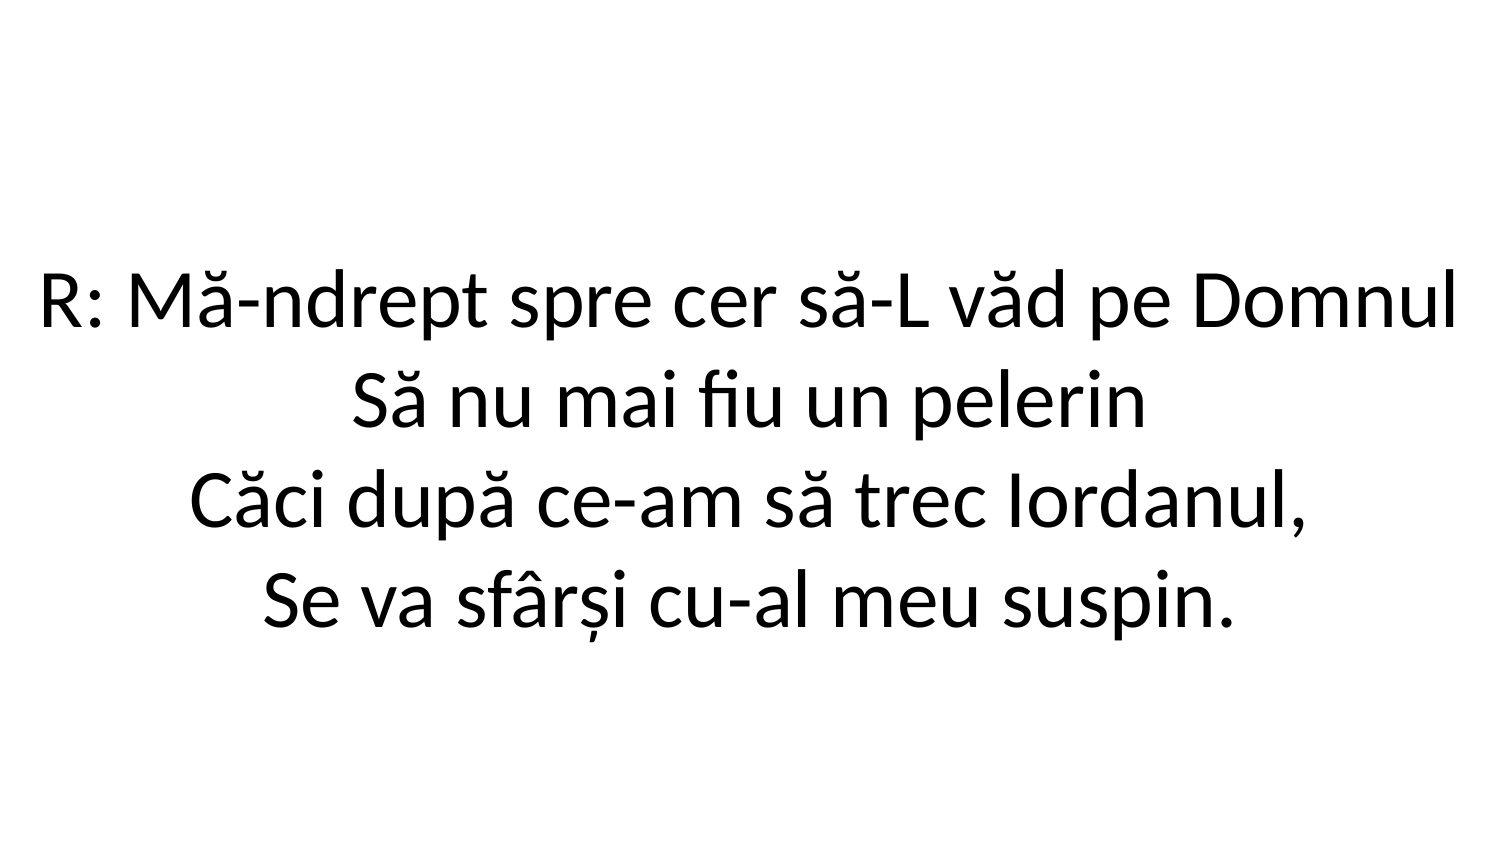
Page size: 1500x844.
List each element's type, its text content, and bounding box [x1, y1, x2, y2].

text_box R: Mă-ndrept spre cer să-L văd pe Domnul Să nu mai fiu un pelerin Căci după ce-am să trec Iordanul, Se va sfârși cu-al meu suspin. [24, 192, 1476, 652]
